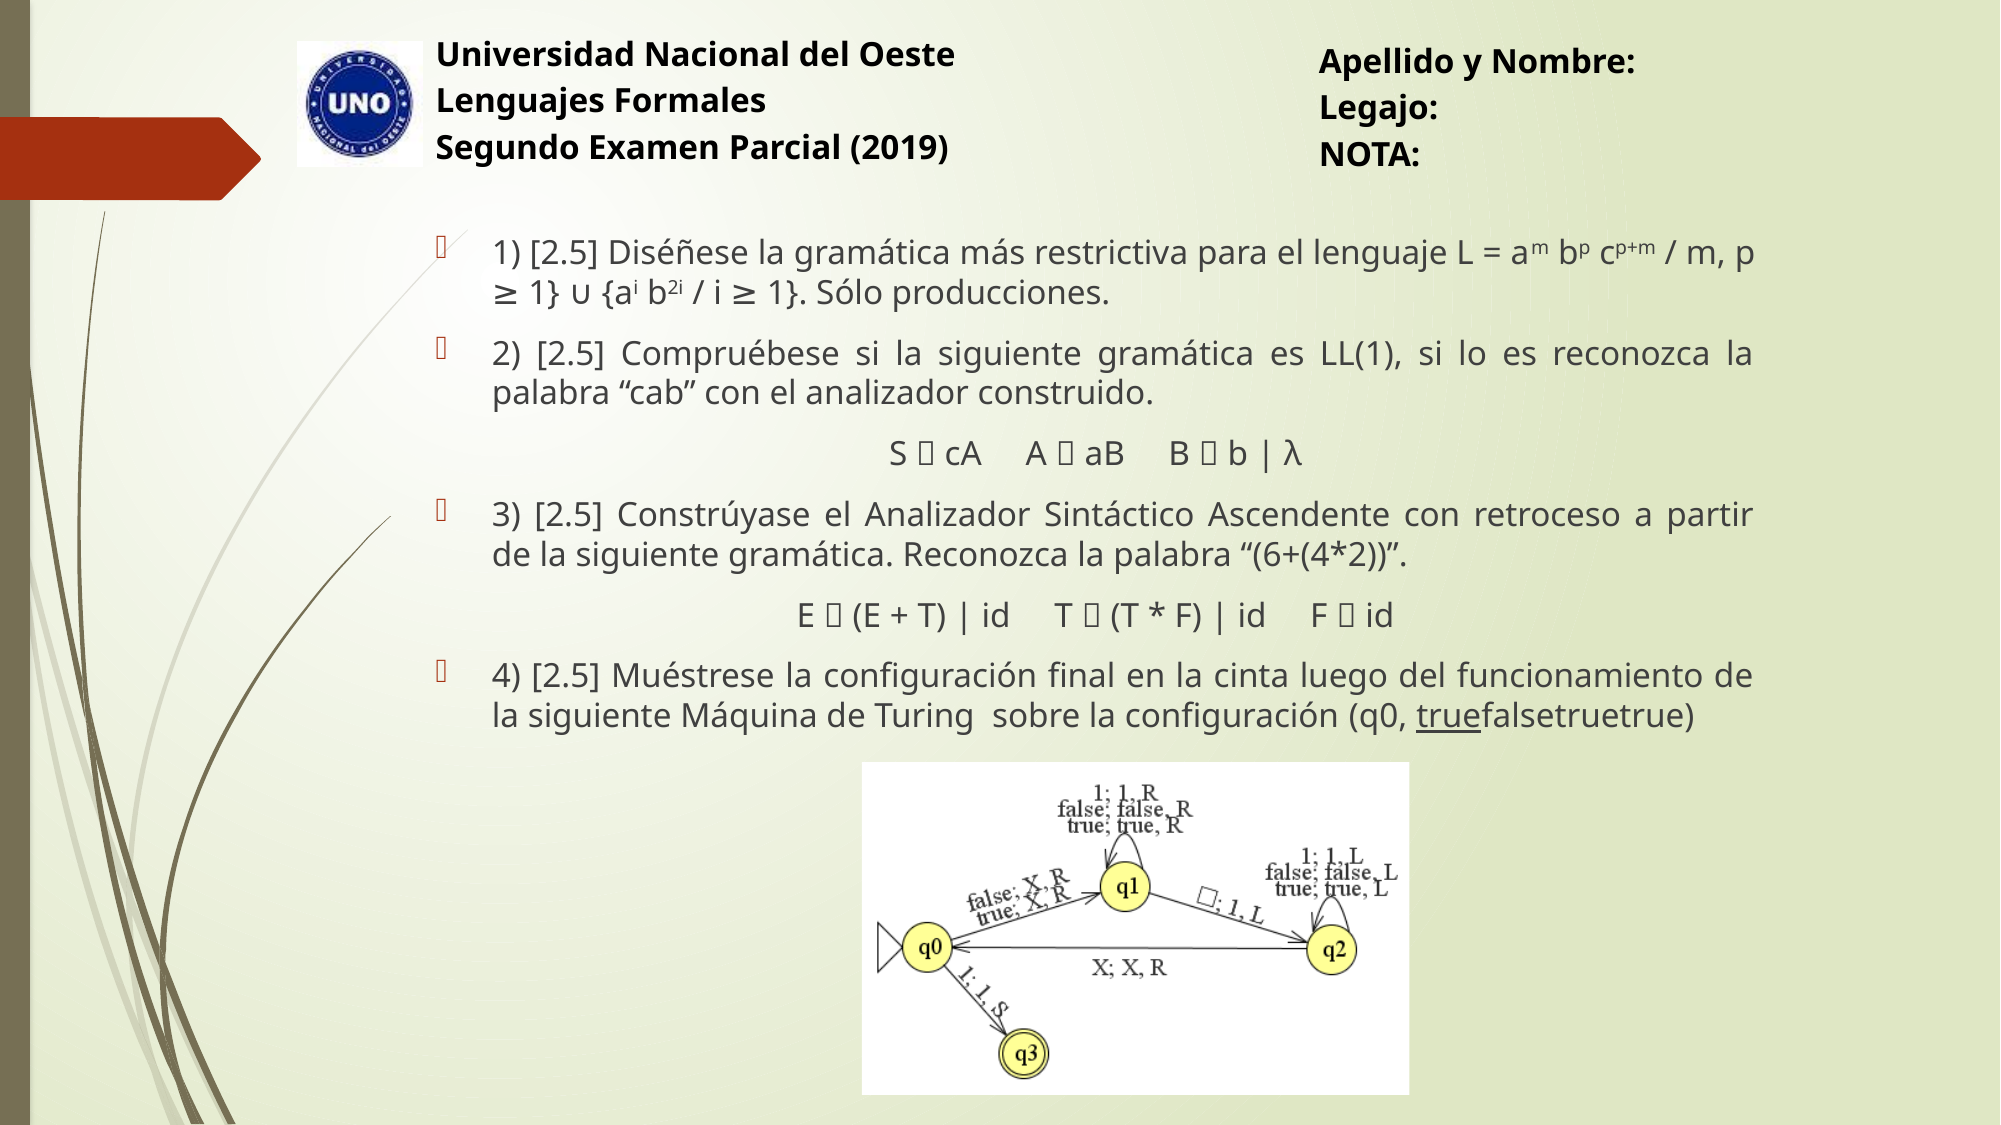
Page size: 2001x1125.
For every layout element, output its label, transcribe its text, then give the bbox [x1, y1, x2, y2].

picture [861, 762, 1410, 1095]
list 1) [2.5] Diséñese la gramática más restrictiva para el lenguaje L = am bp cp+m / m, p ≥ 1} ∪ {ai b2i / i ≥ 1}. Sólo producciones. 2) [2.5] Compruébese si la siguiente gramática es LL(1), si lo es reconozca la palabra “cab” con el analizador construido. S  cA A  aB B  b | λ 3) [2.5] Constrúyase el Analizador Sintáctico Ascendente con retroceso a partir de la siguiente gramática. Reconozca la palabra “(6+(4*2))”. E  (E + T) | id T  (T * F) | id F  id 4) [2.5] Muéstrese la configuración final en la cinta luego del funcionamiento de la siguiente Máquina de Turing sobre la configuración (q0, truefalsetruetrue) [420, 223, 1771, 1075]
text_box Universidad Nacional del Oeste Lenguajes Formales Segundo Examen Parcial (2019) [420, 25, 972, 180]
text_box Apellido y Nombre: Legajo: NOTA: [1303, 32, 1856, 187]
picture [297, 40, 423, 167]
